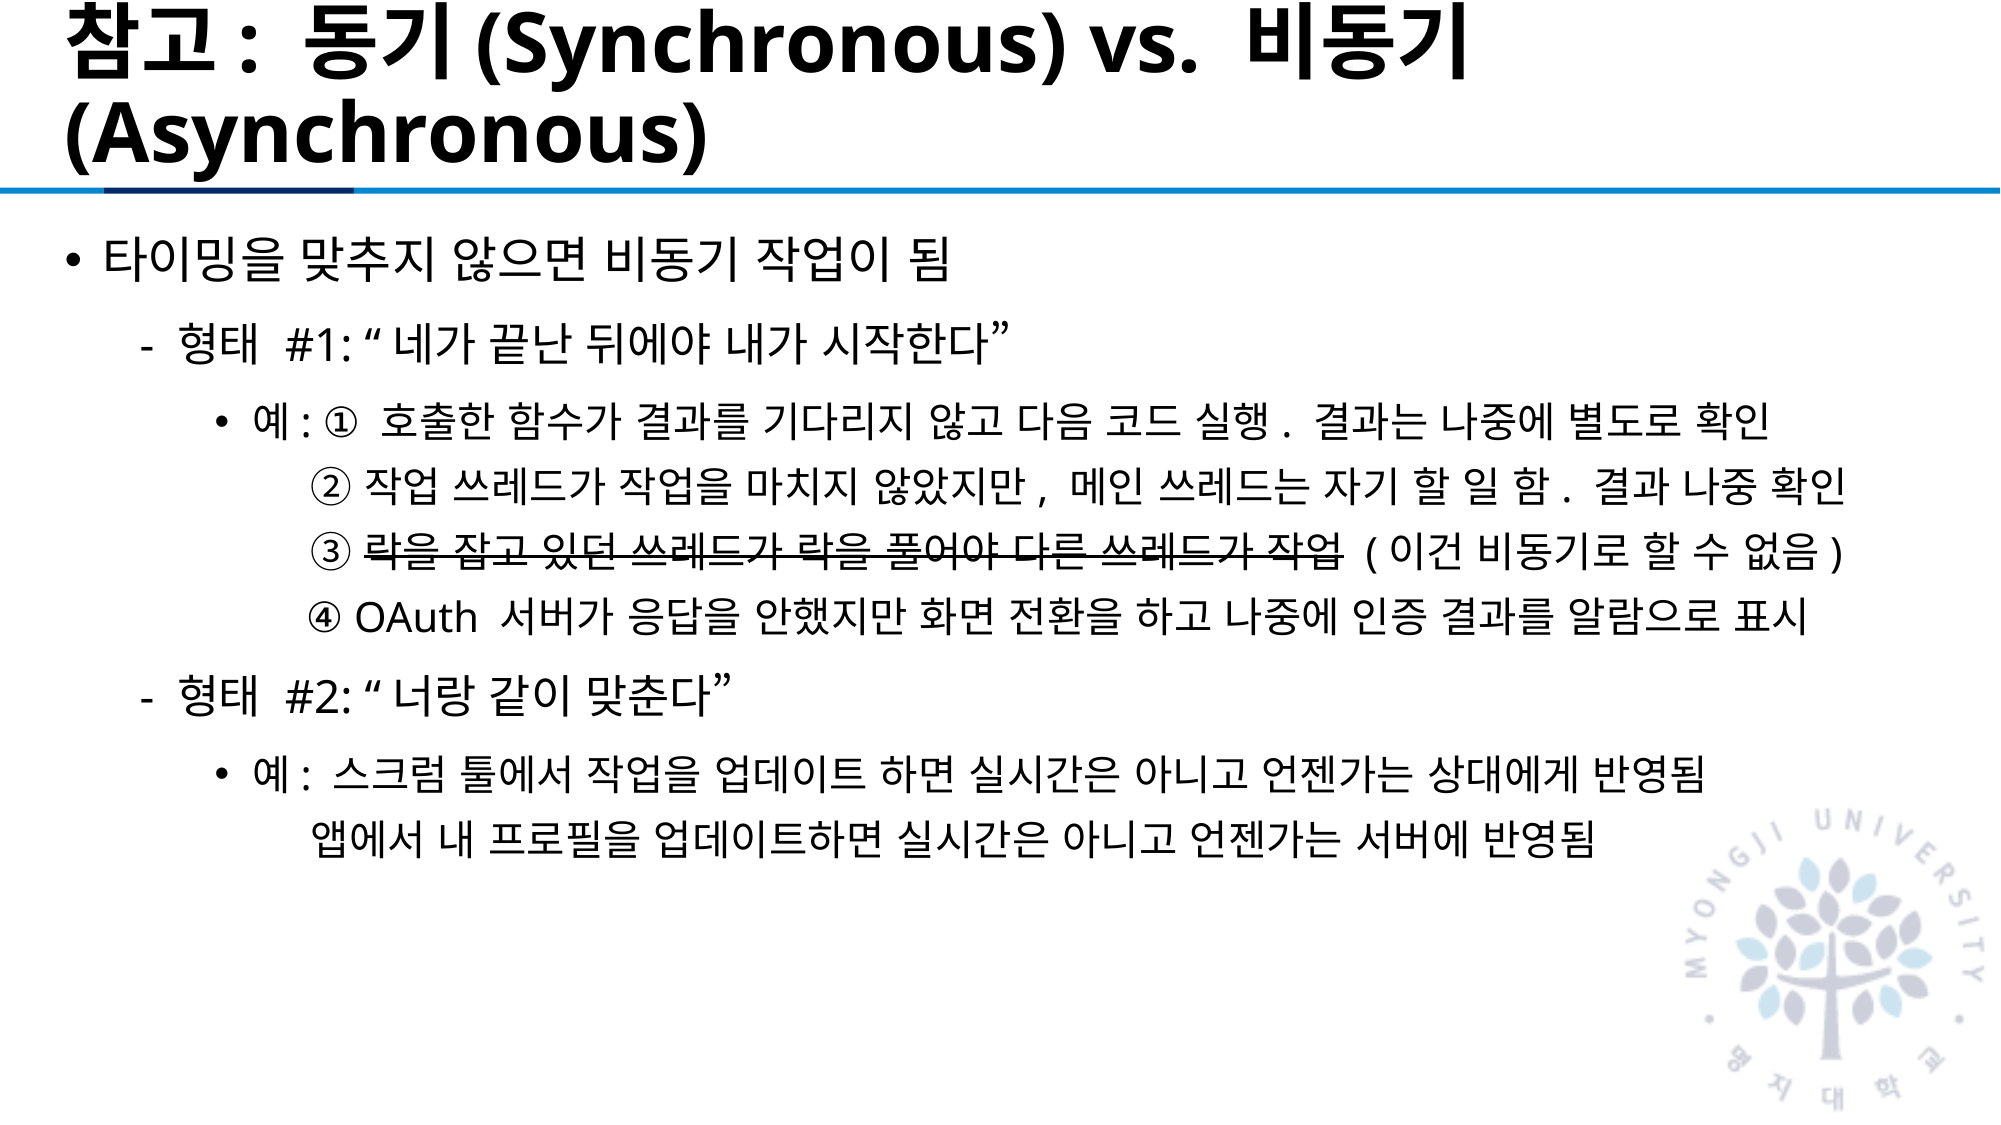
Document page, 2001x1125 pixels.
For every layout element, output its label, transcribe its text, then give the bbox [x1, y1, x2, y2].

list 타이밍을 맞추지 않으면 비동기 작업이 됨 형태 #1: “네가 끝난 뒤에야 내가 시작한다” 예: ① 호출한 함수가 결과를 기다리지 않고 다음 코드 실행. 결과는 나중에 별도로 확인 ② 작업 쓰레드가 작업을 마치지 않았지만, 메인 쓰레드는 자기 할 일 함. 결과 나중 확인 ③ 락을 잡고 있던 쓰레드가 락을 풀어야 다른 쓰레드가 작업 (이건 비동기로 할 수 없음) ④ OAuth 서버가 응답을 안했지만 화면 전환을 하고 나중에 인증 결과를 알람으로 표시 형태 #2: “너랑 같이 맞춘다” 예: 스크럼 툴에서 작업을 업데이트 하면 실시간은 아니고 언젠가는 상대에게 반영됨 앱에서 내 프로필을 업데이트하면 실시간은 아니고 언젠가는 서버에 반영됨 [49, 203, 1981, 1088]
title 참고: 동기(Synchronous) vs. 비동기(Asynchronous) [49, 59, 1981, 188]
